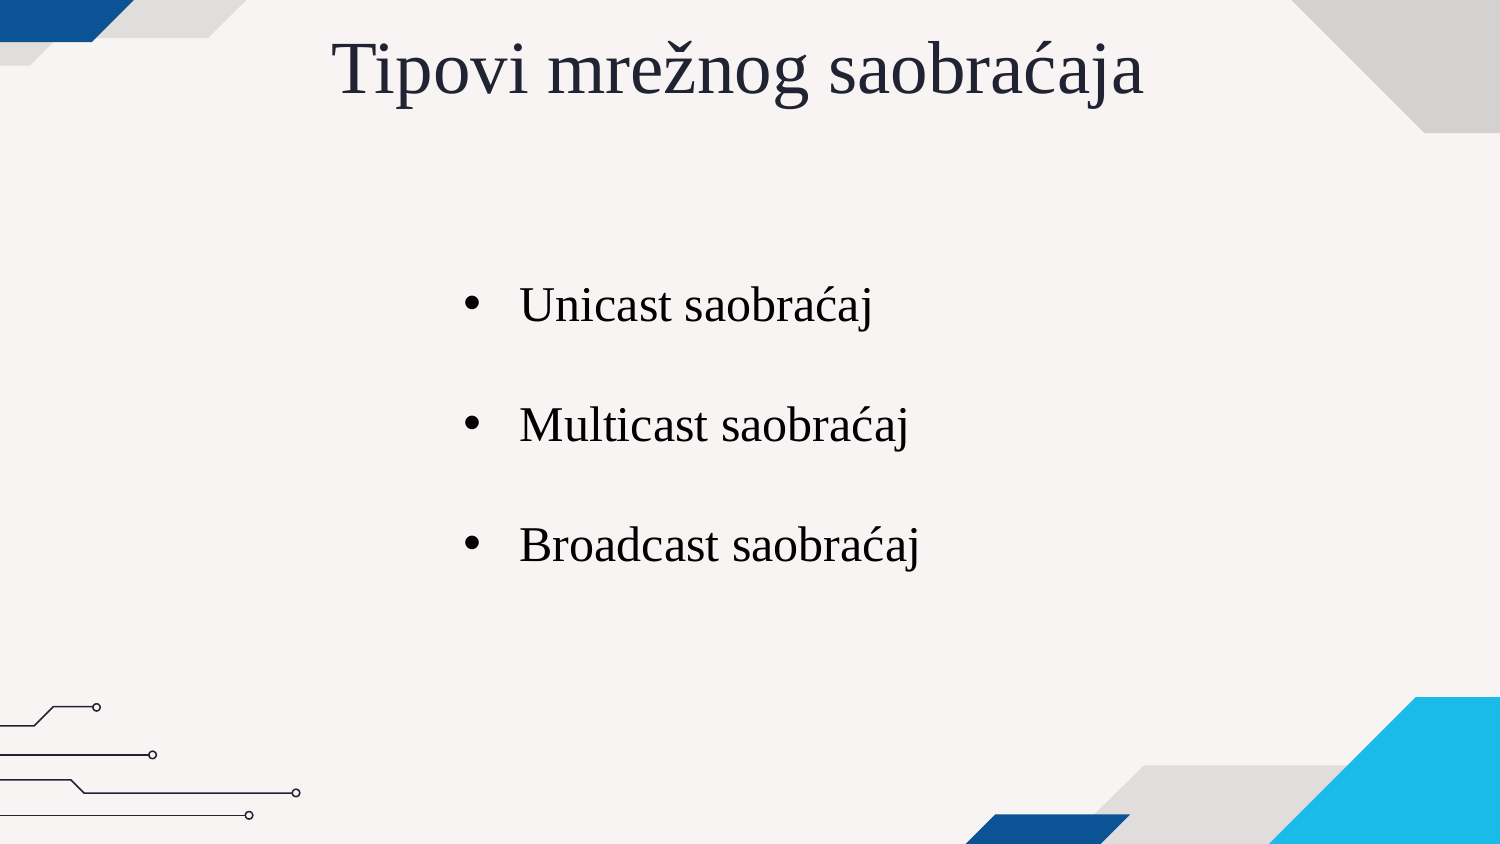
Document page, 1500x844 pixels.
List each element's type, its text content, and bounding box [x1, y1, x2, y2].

title Tipovi mrežnog saobraćaja [265, 0, 1211, 141]
text_box Unicast saobraćaj Multicast saobraćaj Broadcast saobraćaj [448, 344, 1500, 500]
